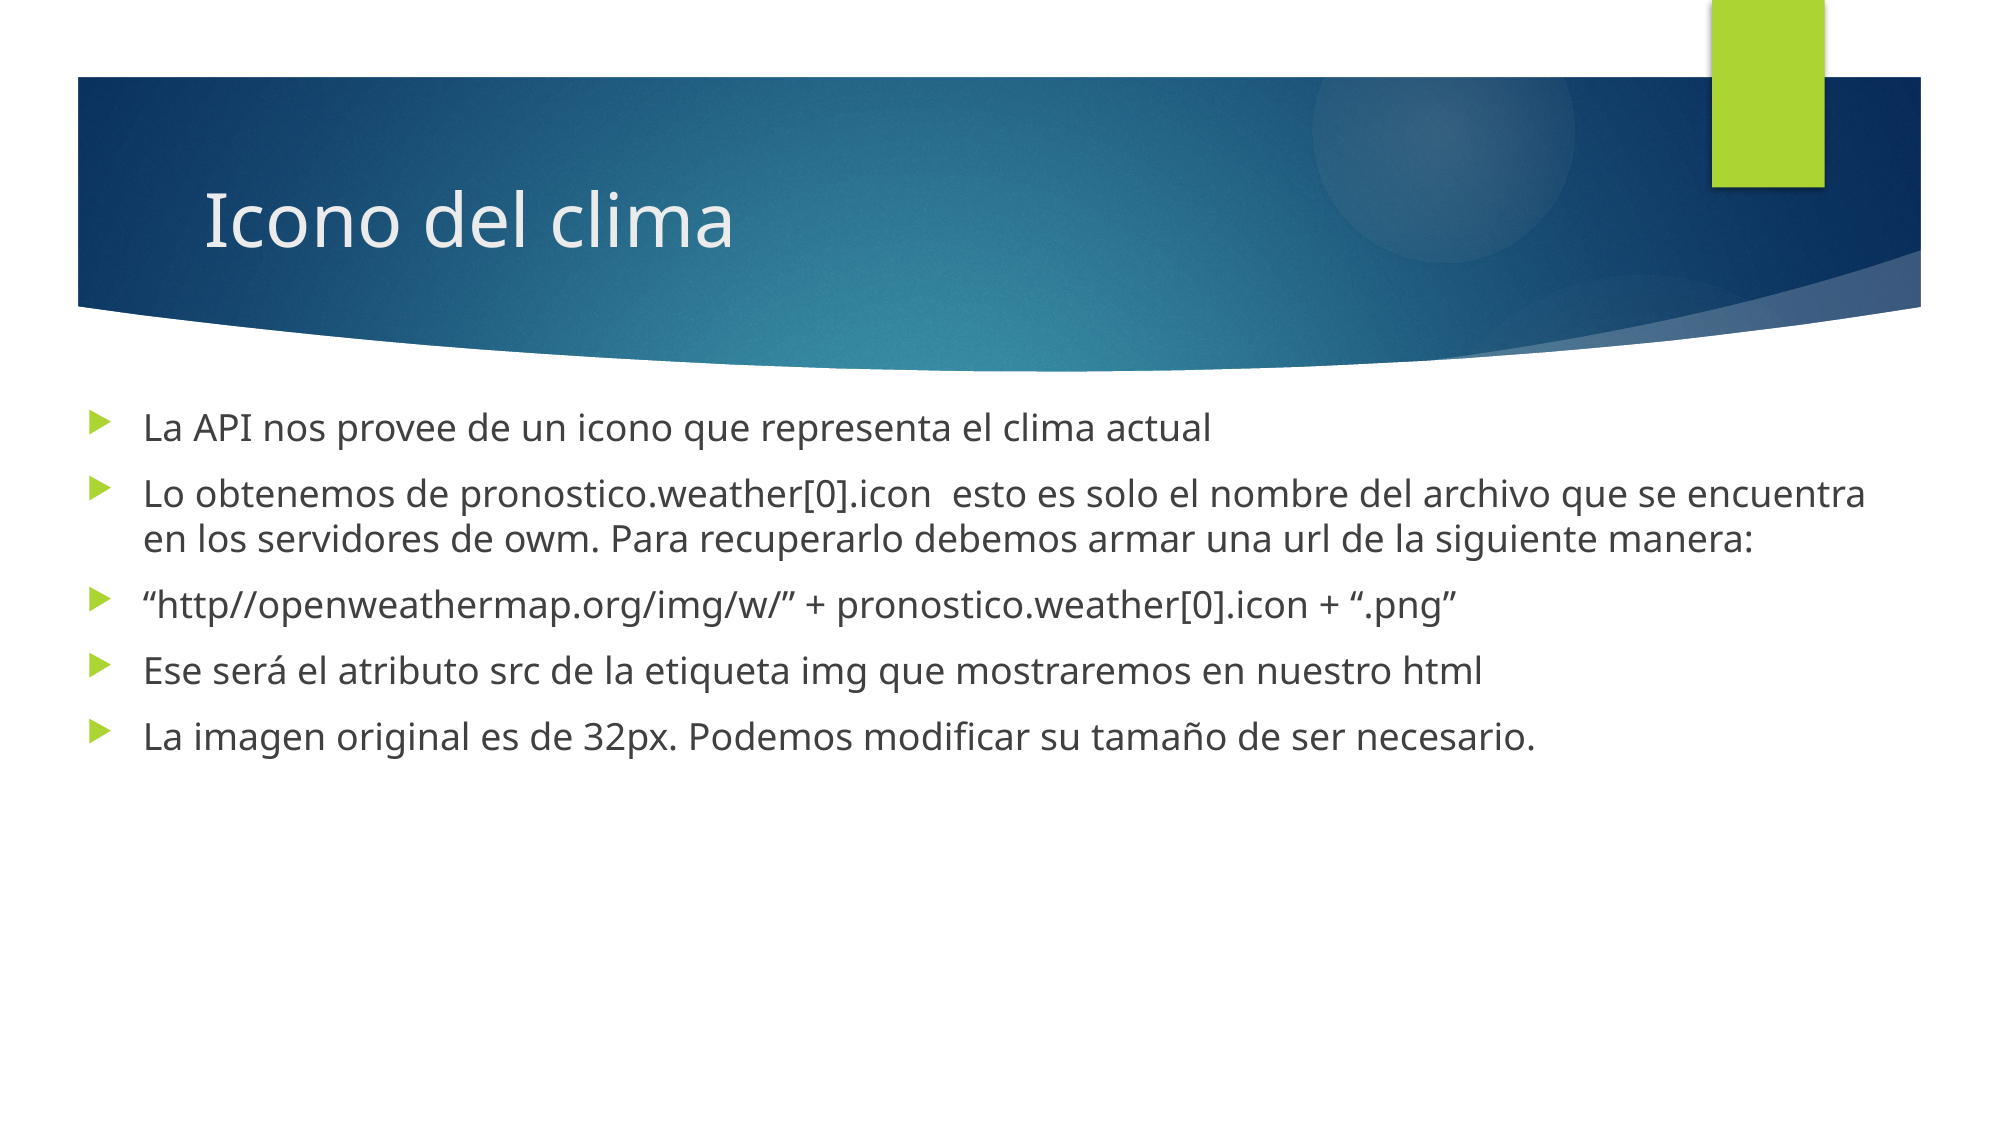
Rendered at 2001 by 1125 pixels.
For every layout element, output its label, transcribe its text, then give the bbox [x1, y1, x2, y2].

list La API nos provee de un icono que representa el clima actual Lo obtenemos de pronostico.weather[0].icon esto es solo el nombre del archivo que se encuentra en los servidores de owm. Para recuperarlo debemos armar una url de la siguiente manera: “http//openweathermap.org/img/w/” + pronostico.weather[0].icon + “.png” Ese será el atributo src de la etiqueta img que mostraremos en nuestro html La imagen original es de 32px. Podemos modificar su tamaño de ser necesario. [71, 396, 1915, 988]
title Icono del clima [189, 159, 1627, 276]
